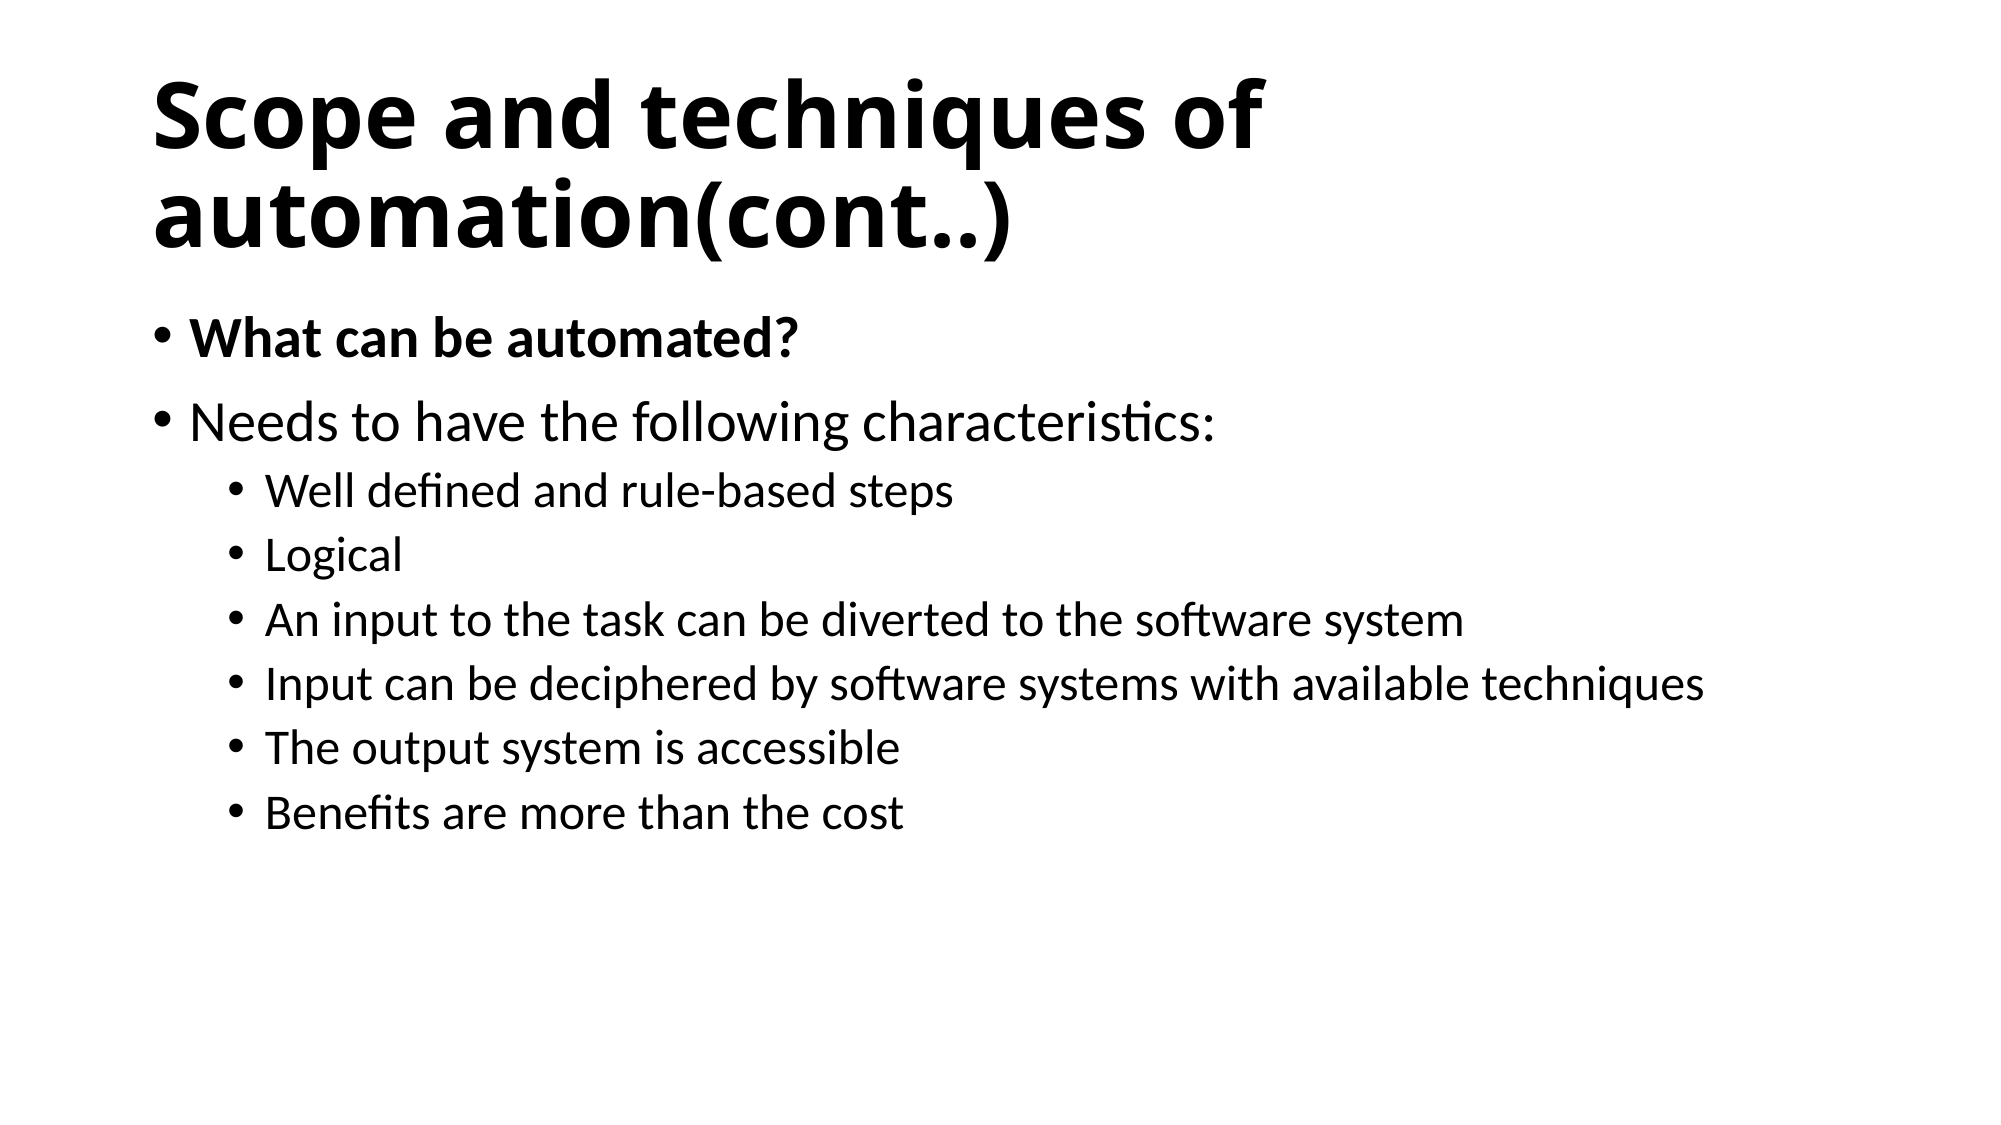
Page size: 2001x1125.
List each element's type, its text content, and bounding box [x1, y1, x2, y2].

title Scope and techniques of automation(cont..) [137, 59, 1863, 278]
list What can be automated? Needs to have the following characteristics: Well defined and rule-based steps Logical An input to the task can be diverted to the software system Input can be deciphered by software systems with available techniques The output system is accessible Benefits are more than the cost [137, 299, 1863, 1014]
